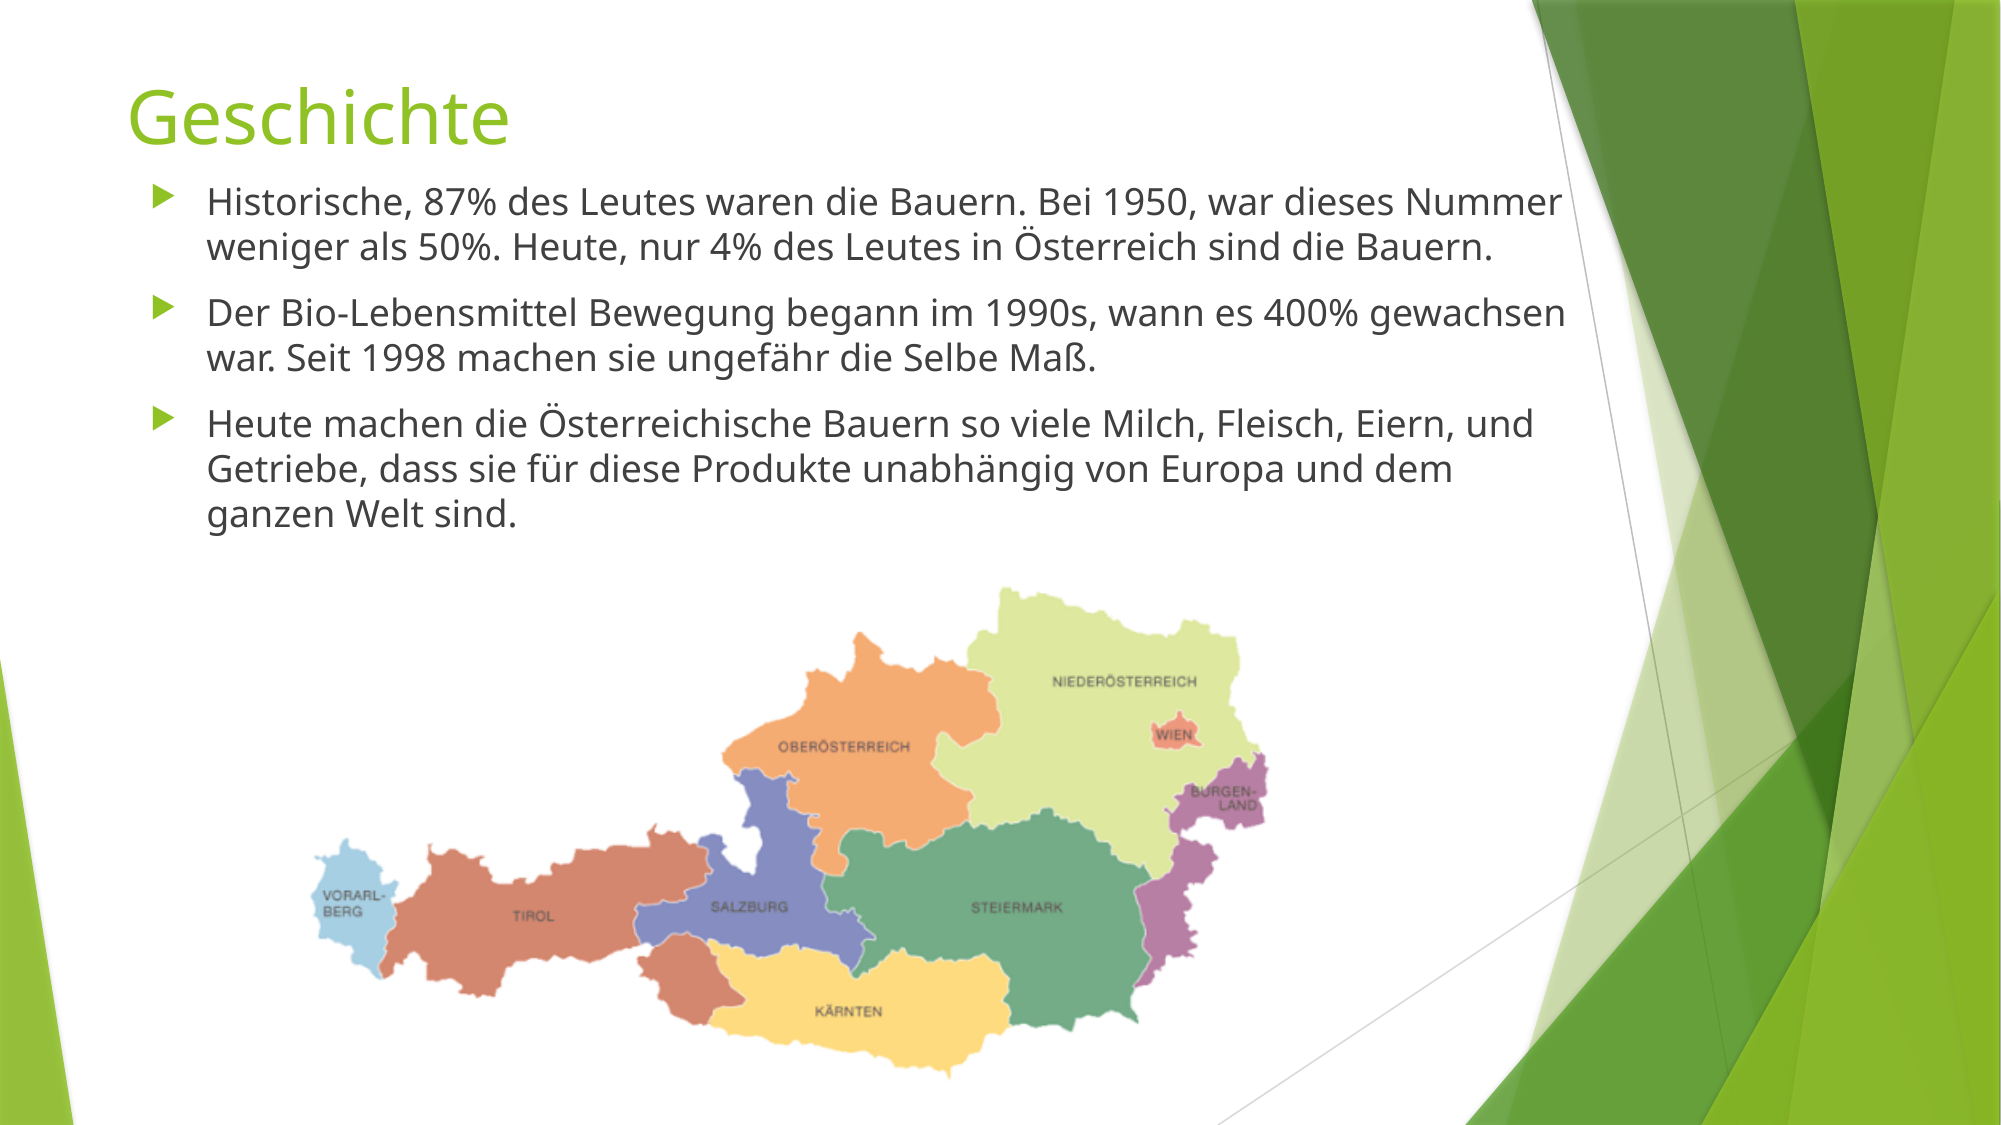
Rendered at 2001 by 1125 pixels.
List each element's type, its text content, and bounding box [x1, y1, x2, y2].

list Historische, 87% des Leutes waren die Bauern. Bei 1950, war dieses Nummer weniger als 50%. Heute, nur 4% des Leutes in Österreich sind die Bauern. Der Bio-Lebensmittel Bewegung begann im 1990s, wann es 400% gewachsen war. Seit 1998 machen sie ungefähr die Selbe Maß. Heute machen die Österreichische Bauern so viele Milch, Fleisch, Eiern, und Getriebe, dass sie für diese Produkte unabhängig von Europa und dem ganzen Welt sind. [135, 170, 1603, 608]
title Geschichte [111, 62, 1522, 280]
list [308, 583, 1273, 1083]
